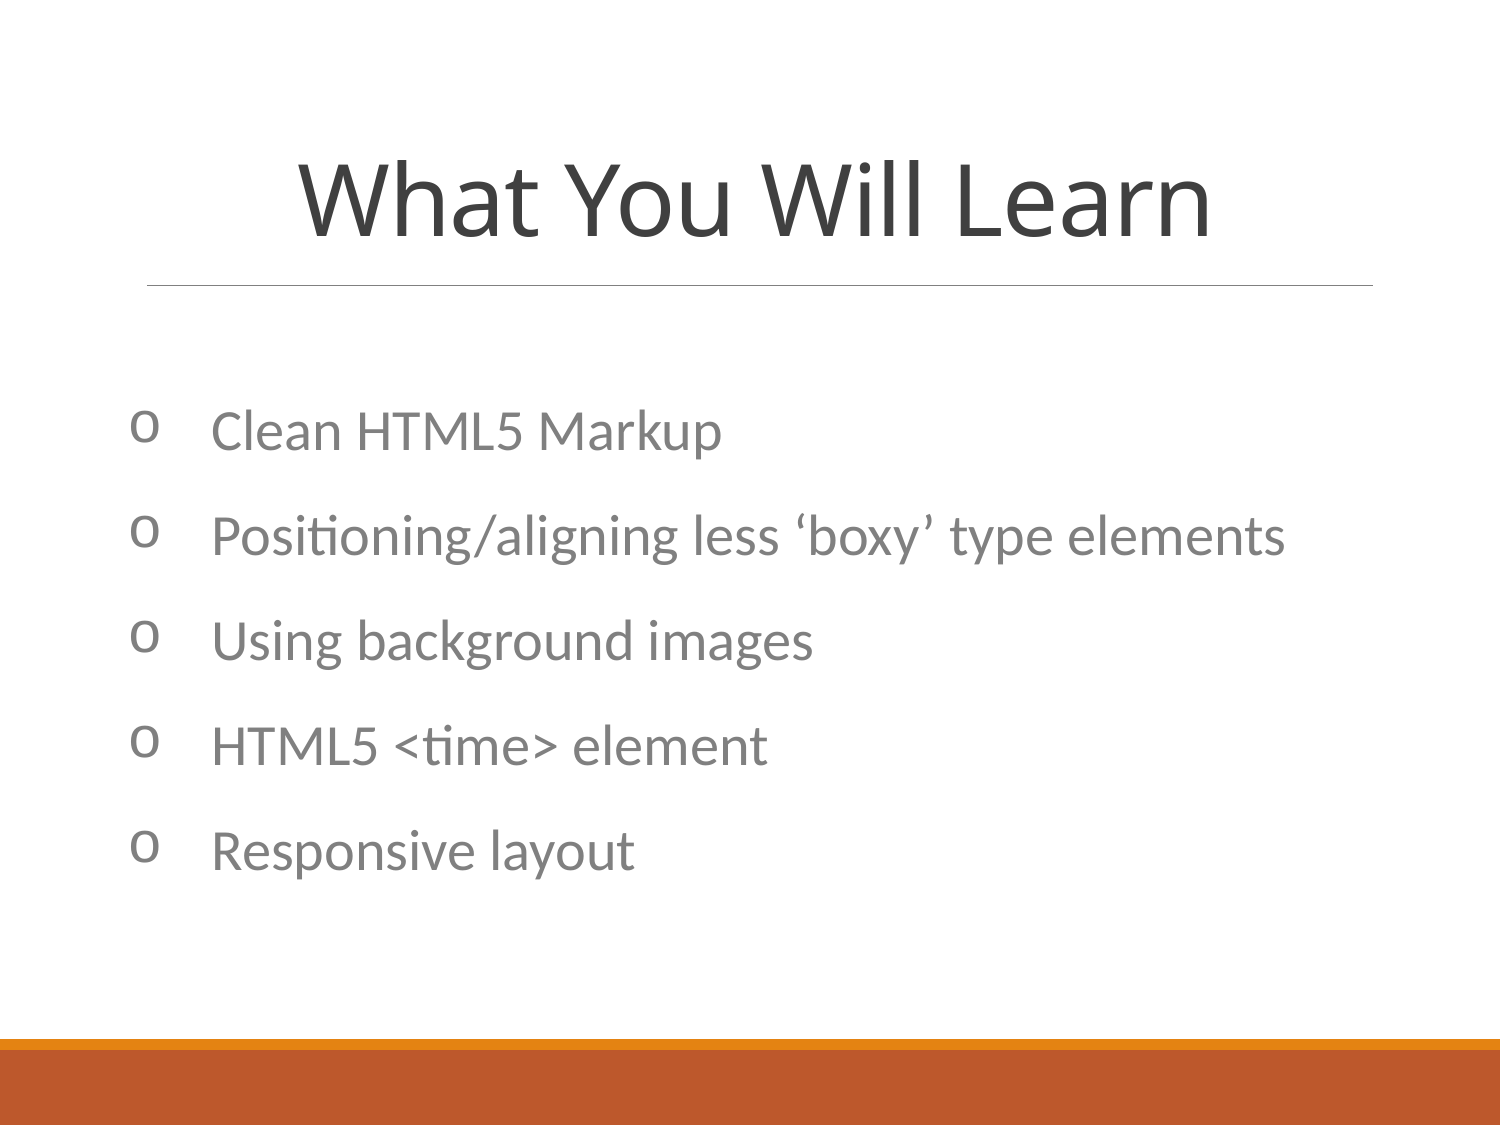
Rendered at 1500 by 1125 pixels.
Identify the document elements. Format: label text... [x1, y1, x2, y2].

text_box Clean HTML5 Markup Positioning/aligning less ‘boxy’ type elements Using background images HTML5 <time> element Responsive layout [112, 350, 1375, 890]
title What You Will Learn [200, 137, 1313, 265]
